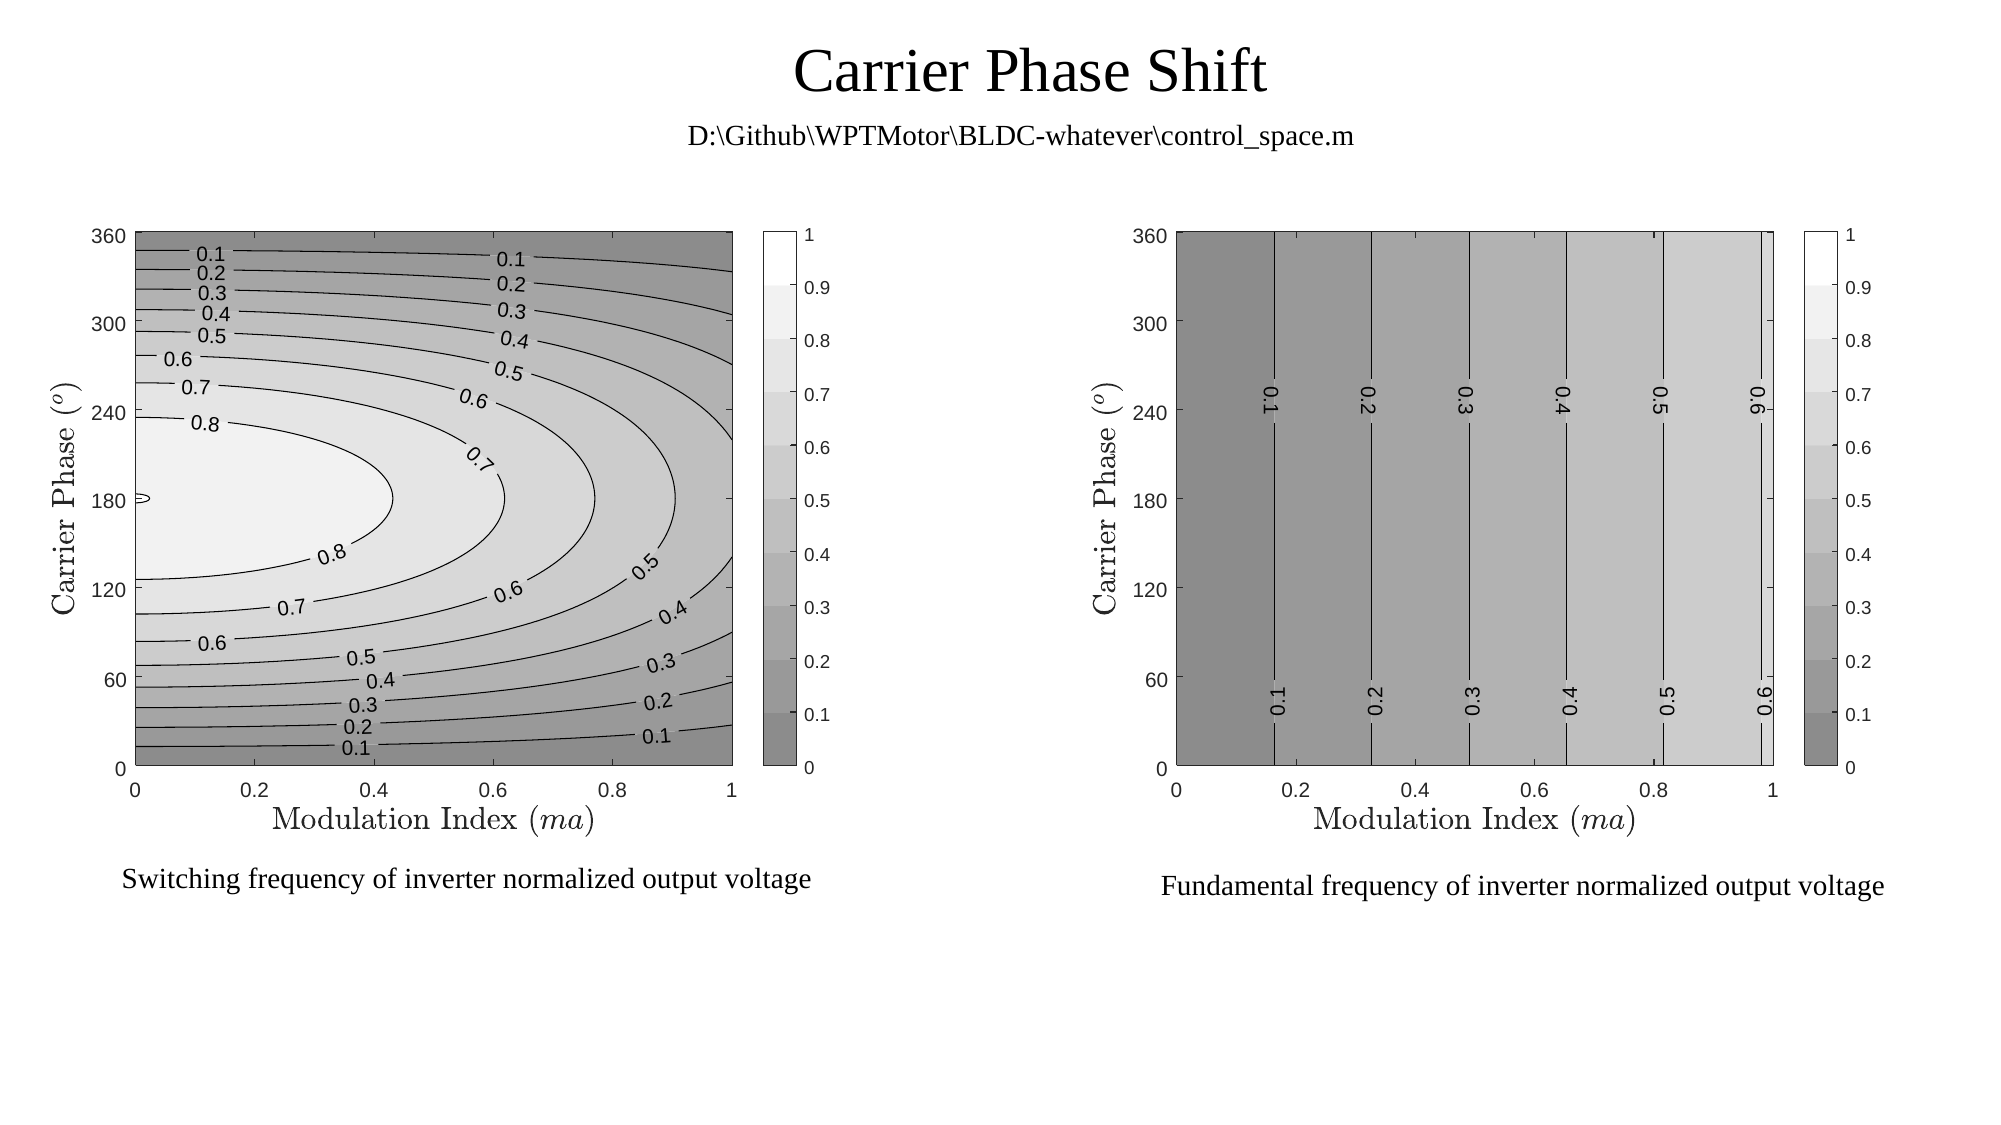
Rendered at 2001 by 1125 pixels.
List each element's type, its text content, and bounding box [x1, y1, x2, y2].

picture [1076, 182, 1952, 840]
picture [35, 182, 911, 840]
text_box Carrier Phase Shift [778, 21, 1375, 111]
text_box D:\Github\WPTMotor\BLDC-whatever\control_space.m [672, 109, 1370, 159]
